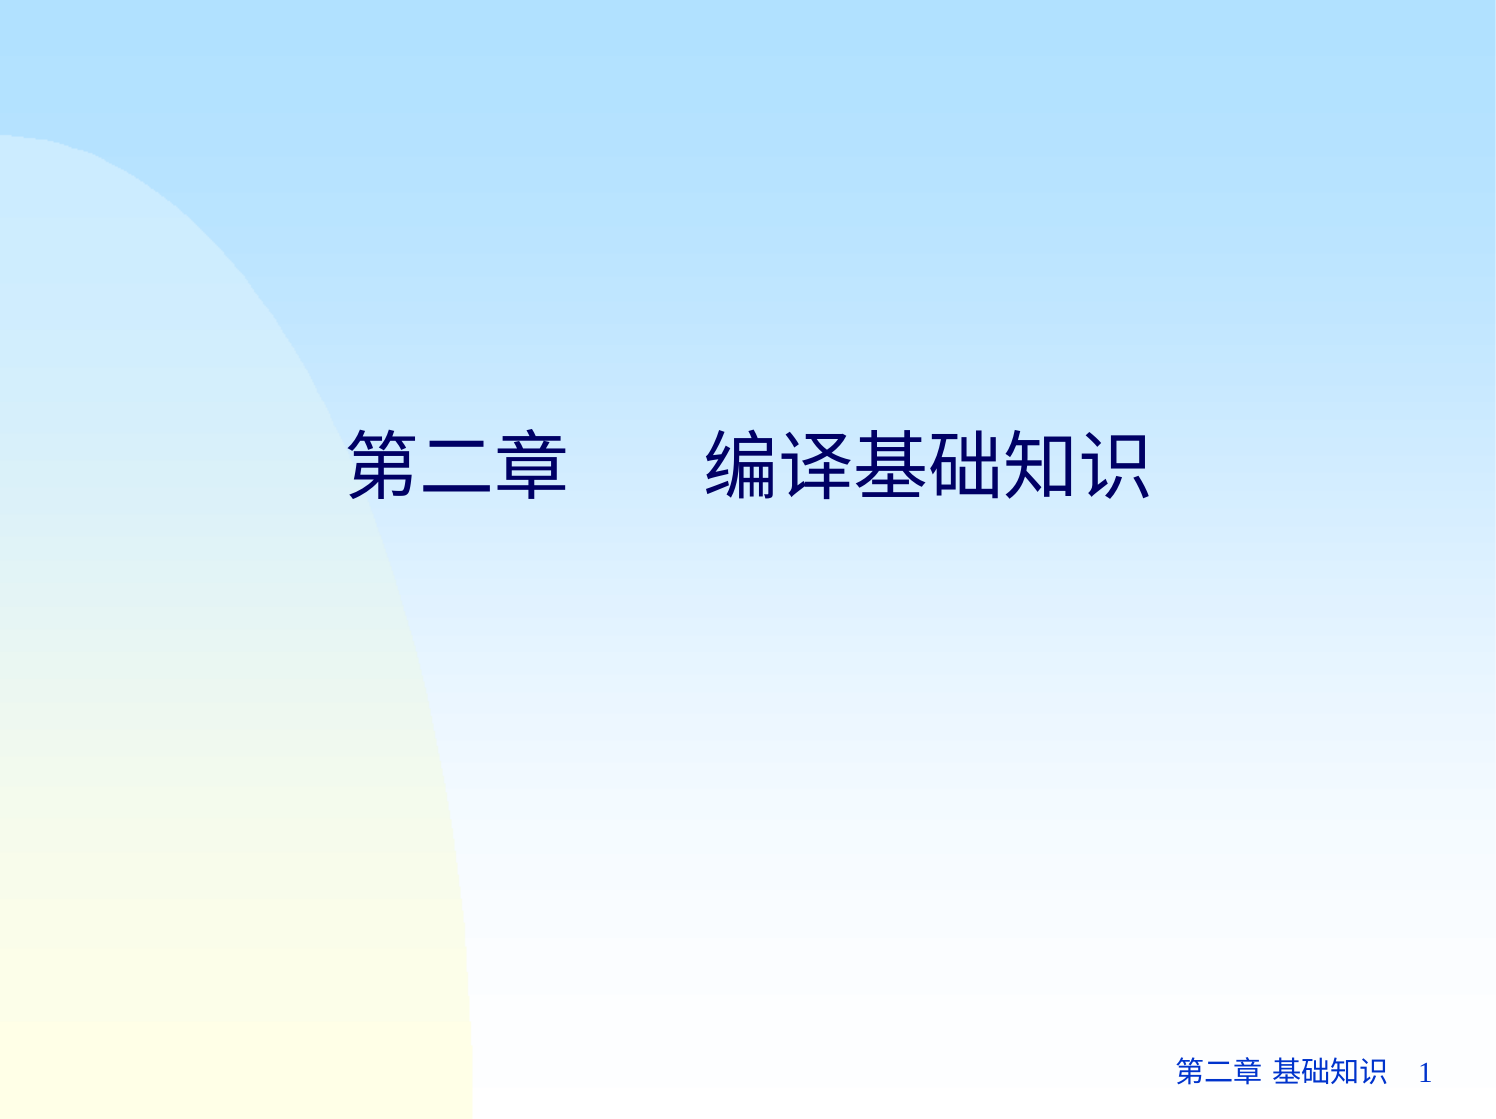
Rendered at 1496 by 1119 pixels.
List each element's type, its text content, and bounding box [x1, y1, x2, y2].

title 第二章 编译基础知识 [342, 415, 1154, 605]
picture [0, 0, 1496, 1119]
slide_number 第二章 基础知识 1 [1173, 1054, 1452, 1119]
